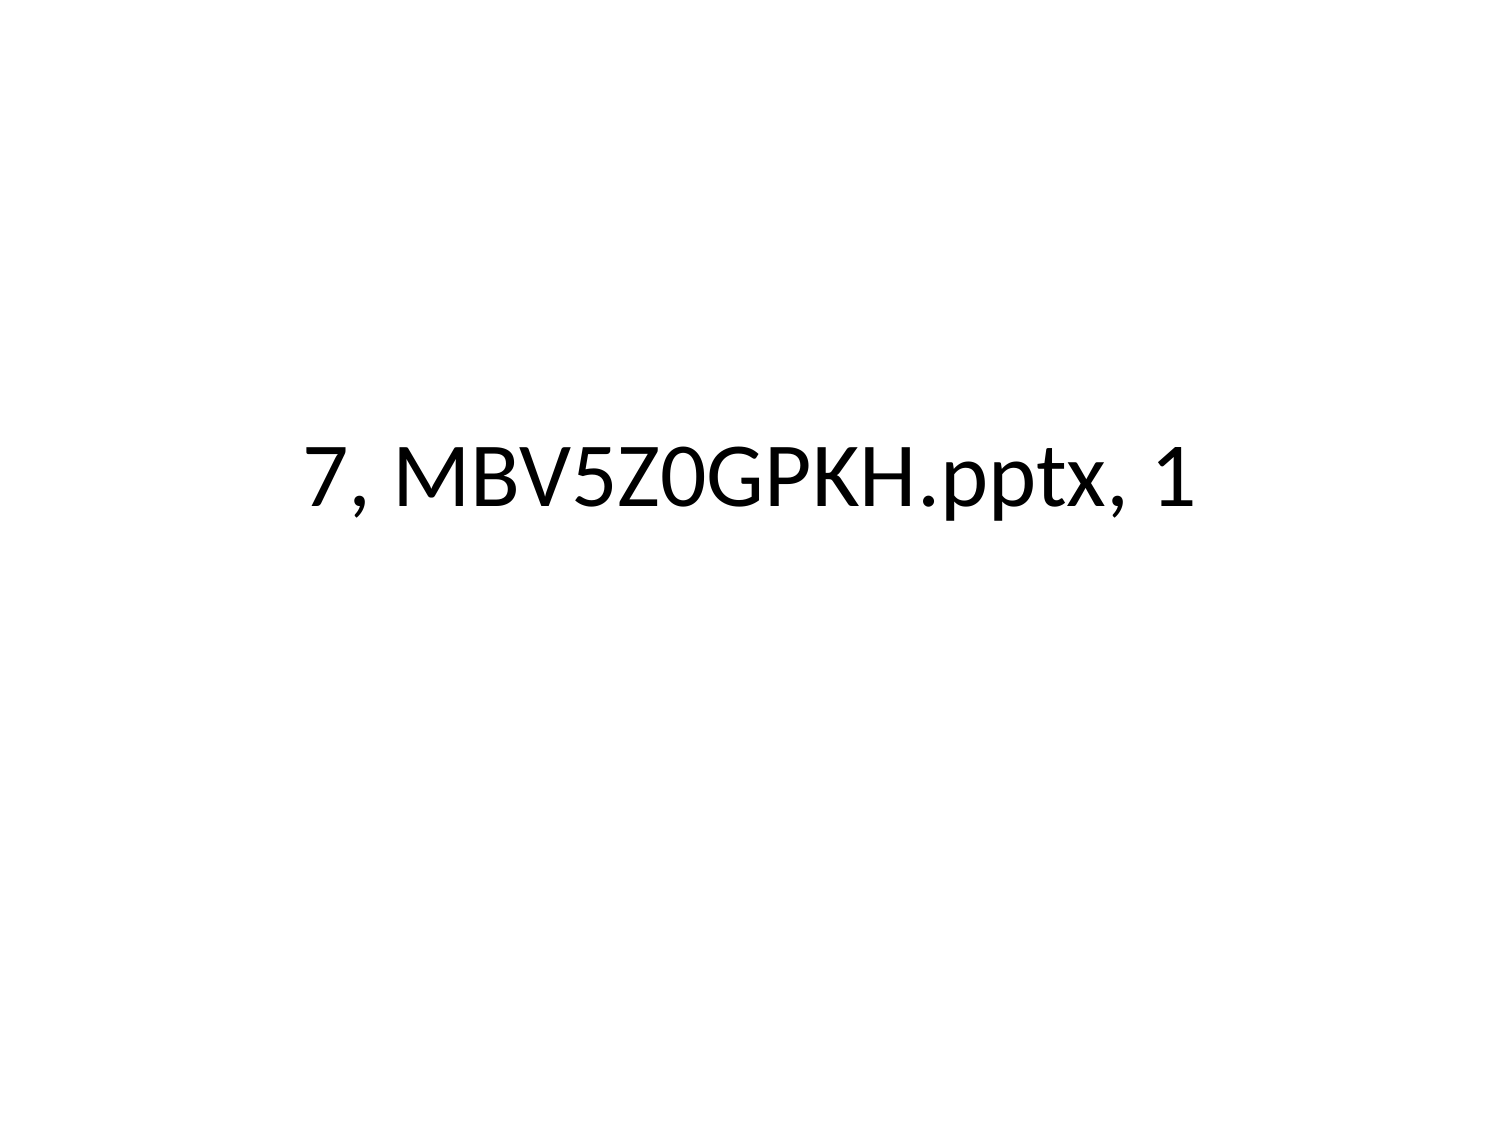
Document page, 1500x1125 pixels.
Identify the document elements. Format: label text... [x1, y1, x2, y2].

title 7, MBV5Z0GPKH.pptx, 1 [112, 349, 1388, 591]
